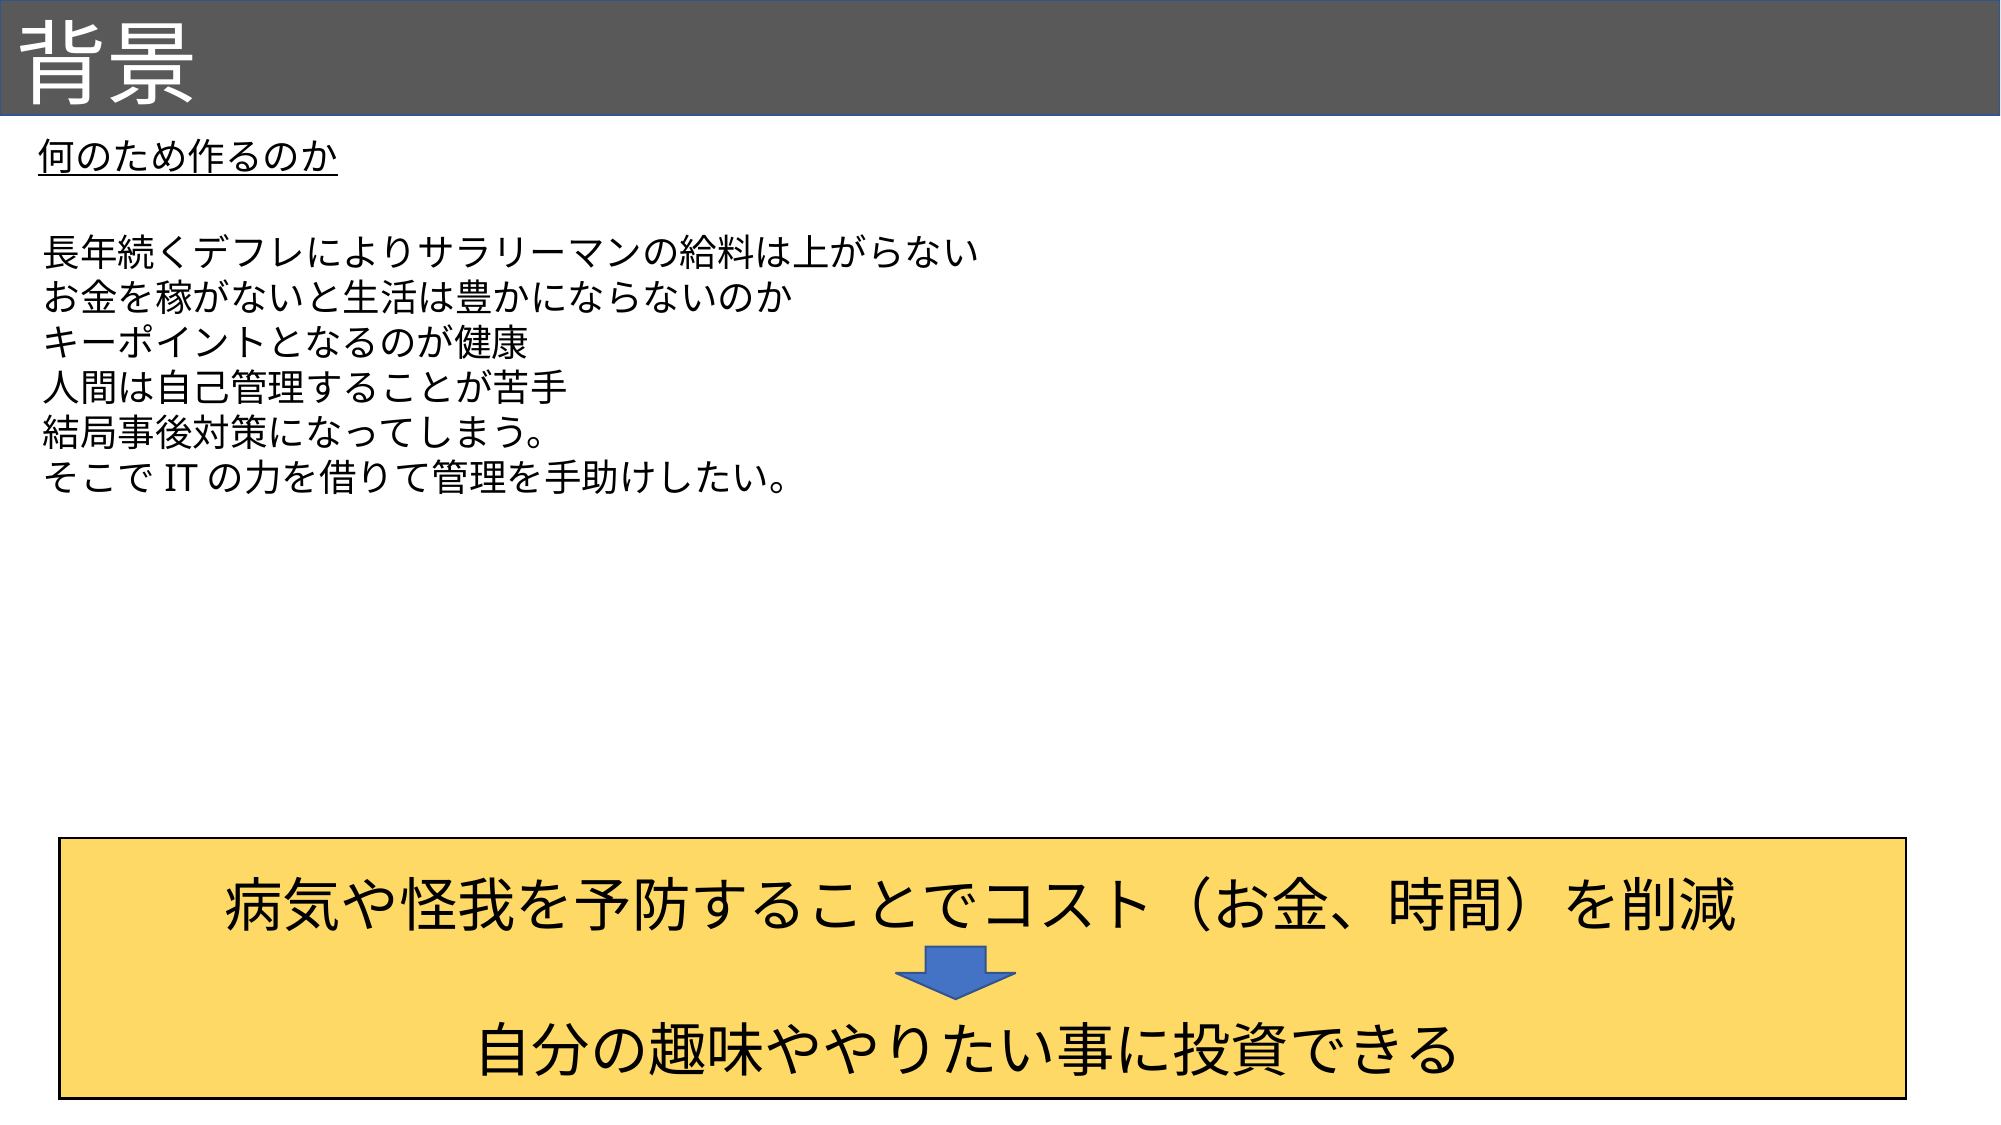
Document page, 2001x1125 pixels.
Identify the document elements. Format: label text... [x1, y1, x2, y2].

text_box 長年続くデフレによりサラリーマンの給料は上がらない お金を稼がないと生活は豊かにならないのか キーポイントとなるのが健康 人間は自己管理することが苦手 結局事後対策になってしまう。 そこでITの力を借りて管理を手助けしたい。 [28, 221, 995, 506]
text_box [59, 837, 1906, 1099]
title 背景 [0, 10, 1725, 126]
text_box 何のため作るのか [23, 125, 459, 186]
